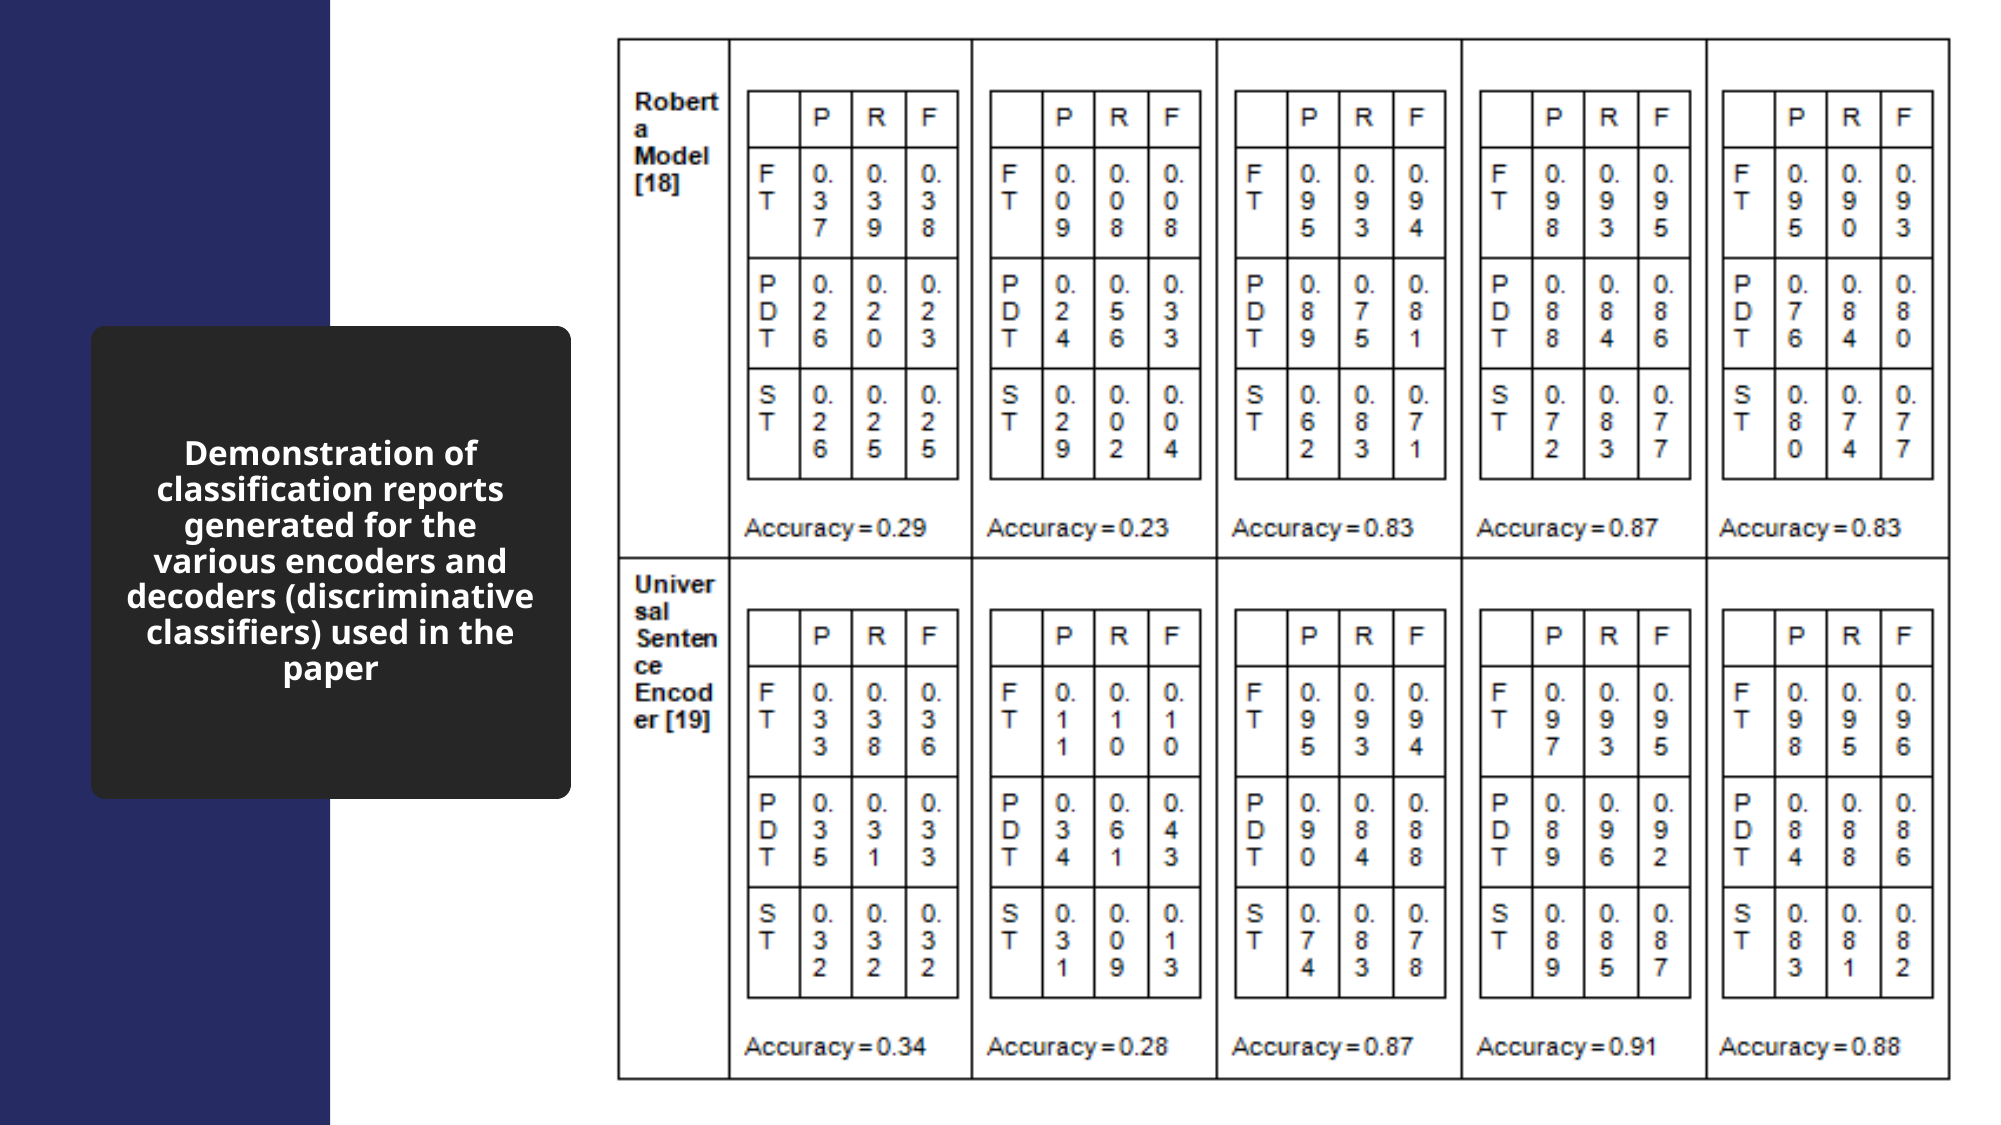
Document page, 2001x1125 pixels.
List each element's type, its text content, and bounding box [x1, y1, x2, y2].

text_box [0, 0, 331, 1125]
picture [597, 14, 1984, 1110]
title Demonstration of classification reports generated for the various encoders and decoders (discriminative classifiers) used in the paper [105, 340, 557, 785]
text_box [331, 0, 2000, 1125]
